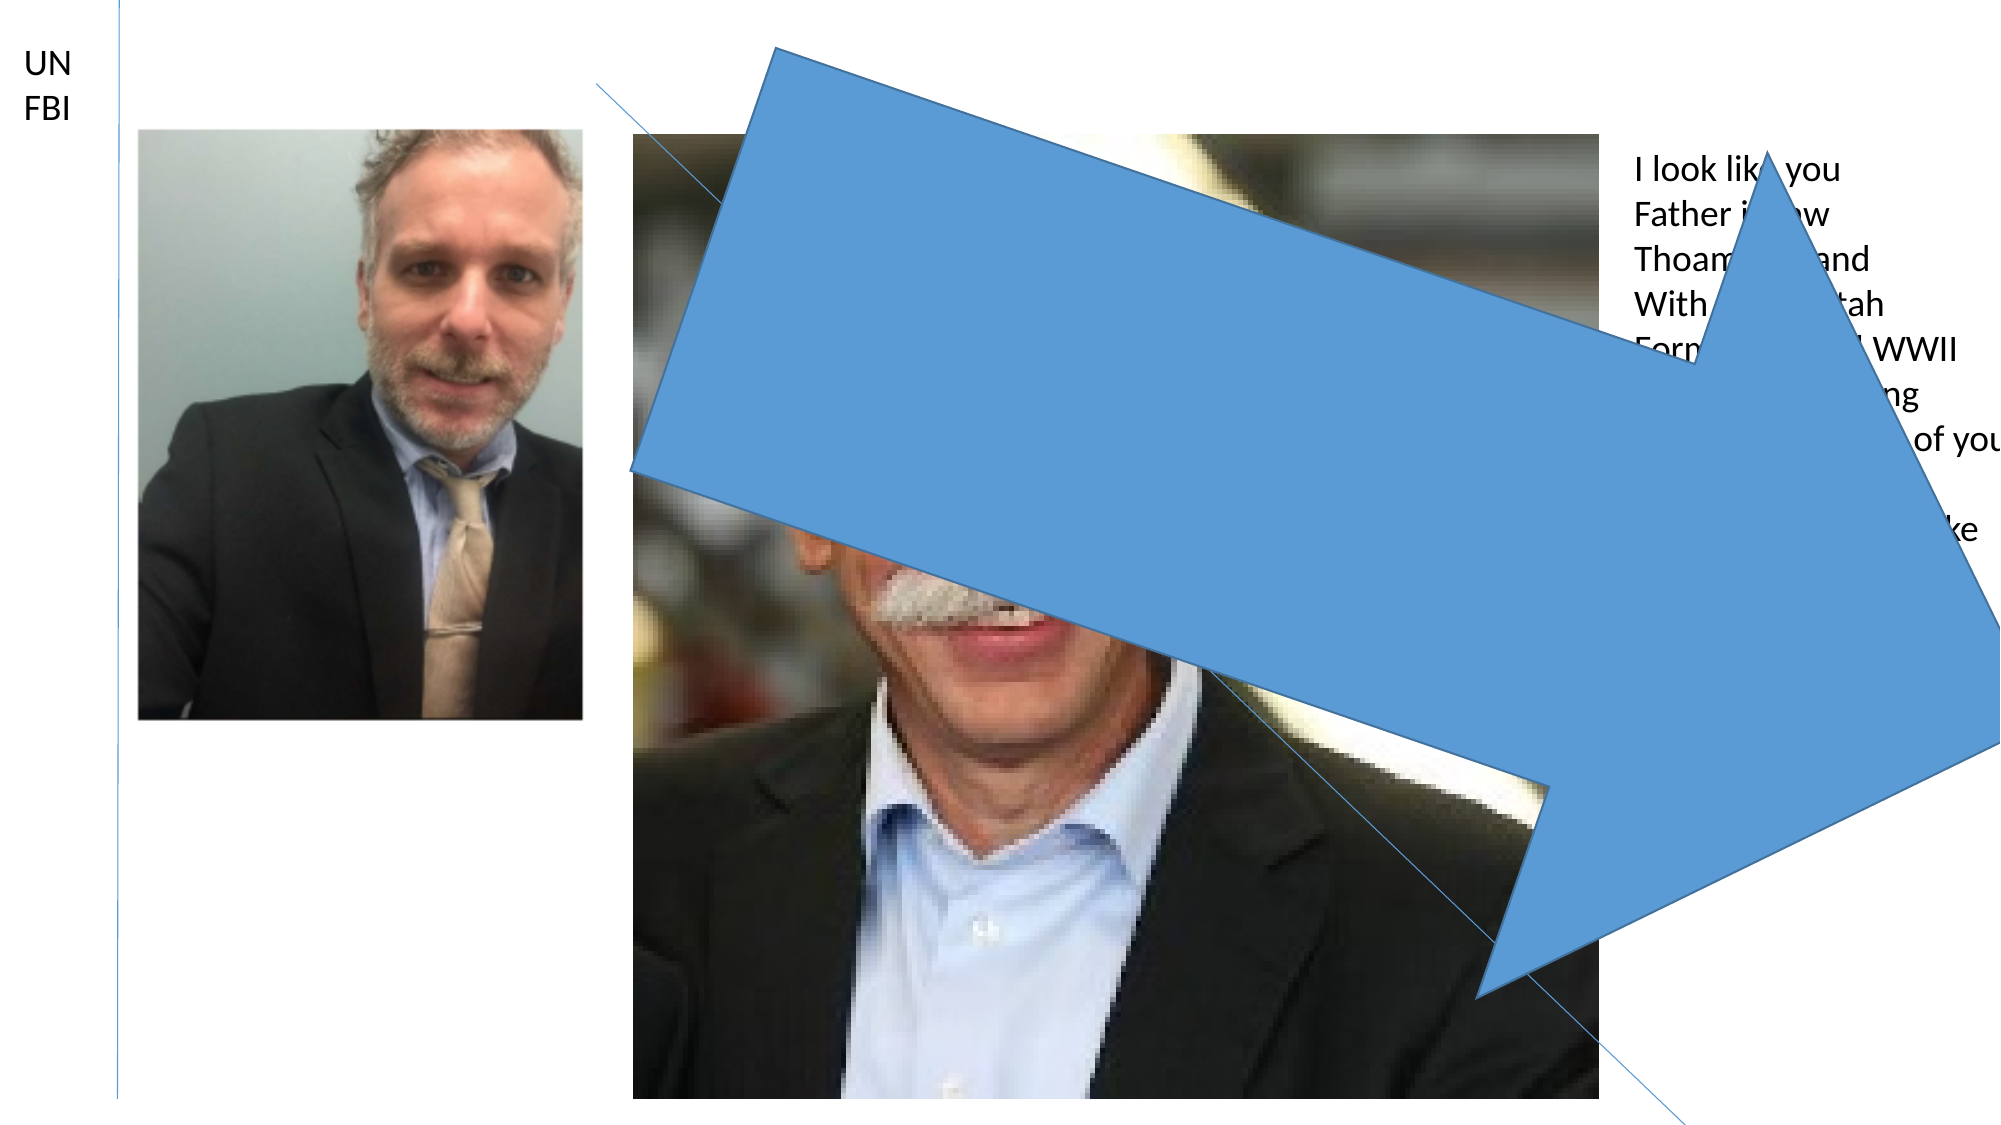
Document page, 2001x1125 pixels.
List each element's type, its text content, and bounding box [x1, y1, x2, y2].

text_box I look like you Father in law Thoams Wiland With my mustah Form WWI and WWII While still threaing To kill your or rest of your family Tim cook did not make homeless [1686, 136, 2000, 602]
picture [125, 121, 596, 746]
text_box [762, 46, 881, 83]
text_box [596, 83, 1686, 1125]
text_box [1686, 150, 2000, 898]
text_box UN FBI [9, 30, 88, 136]
